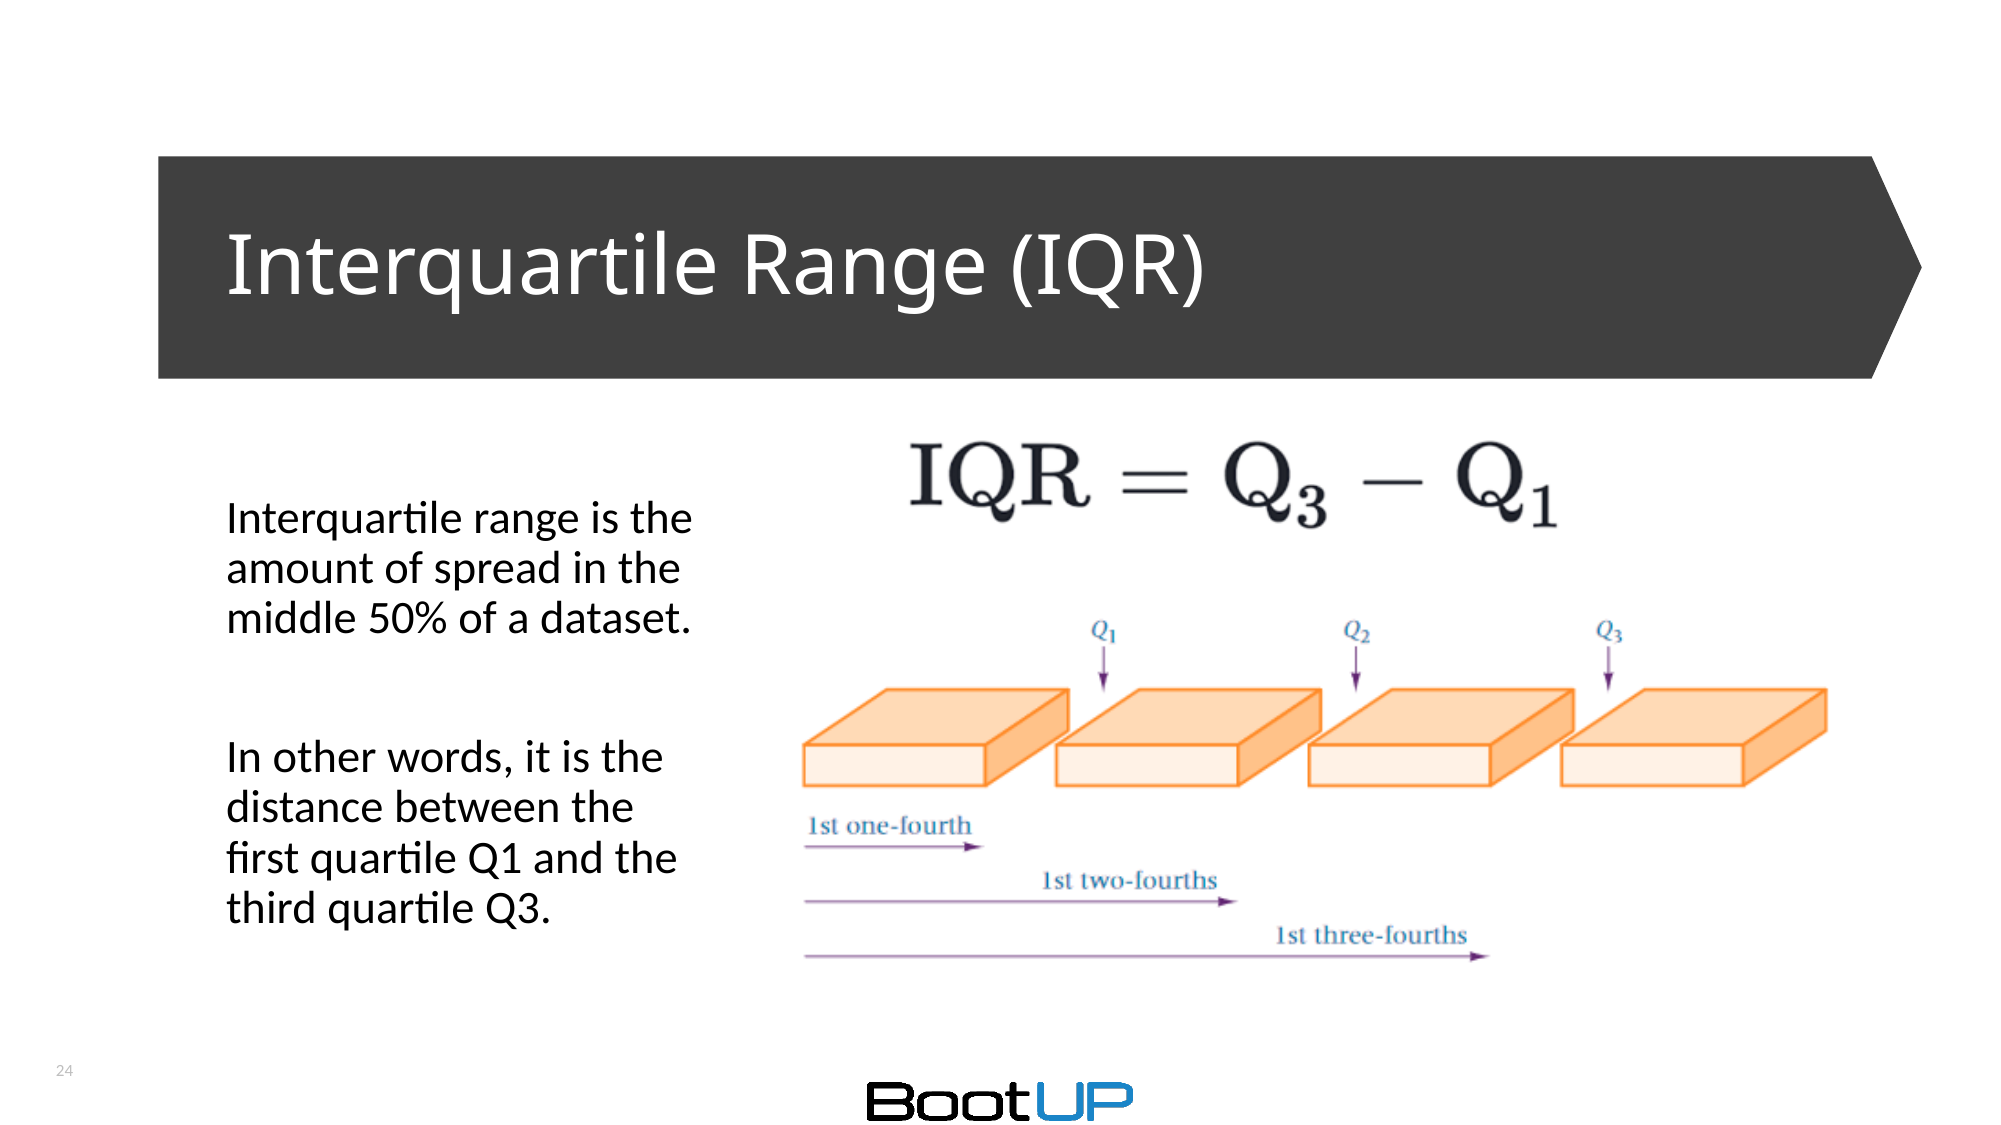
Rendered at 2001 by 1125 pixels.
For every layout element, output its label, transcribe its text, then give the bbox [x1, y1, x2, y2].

picture [764, 612, 1863, 970]
picture [867, 1082, 1133, 1121]
list Interquartile range is the amount of spread in the middle 50% of a dataset. In other words, it is the distance between the first quartile Q1​ and the third quartile Q3​. [211, 485, 725, 949]
text_box [157, 155, 1923, 380]
picture [862, 400, 1604, 591]
title Interquartile Range (IQR) [211, 197, 1856, 339]
